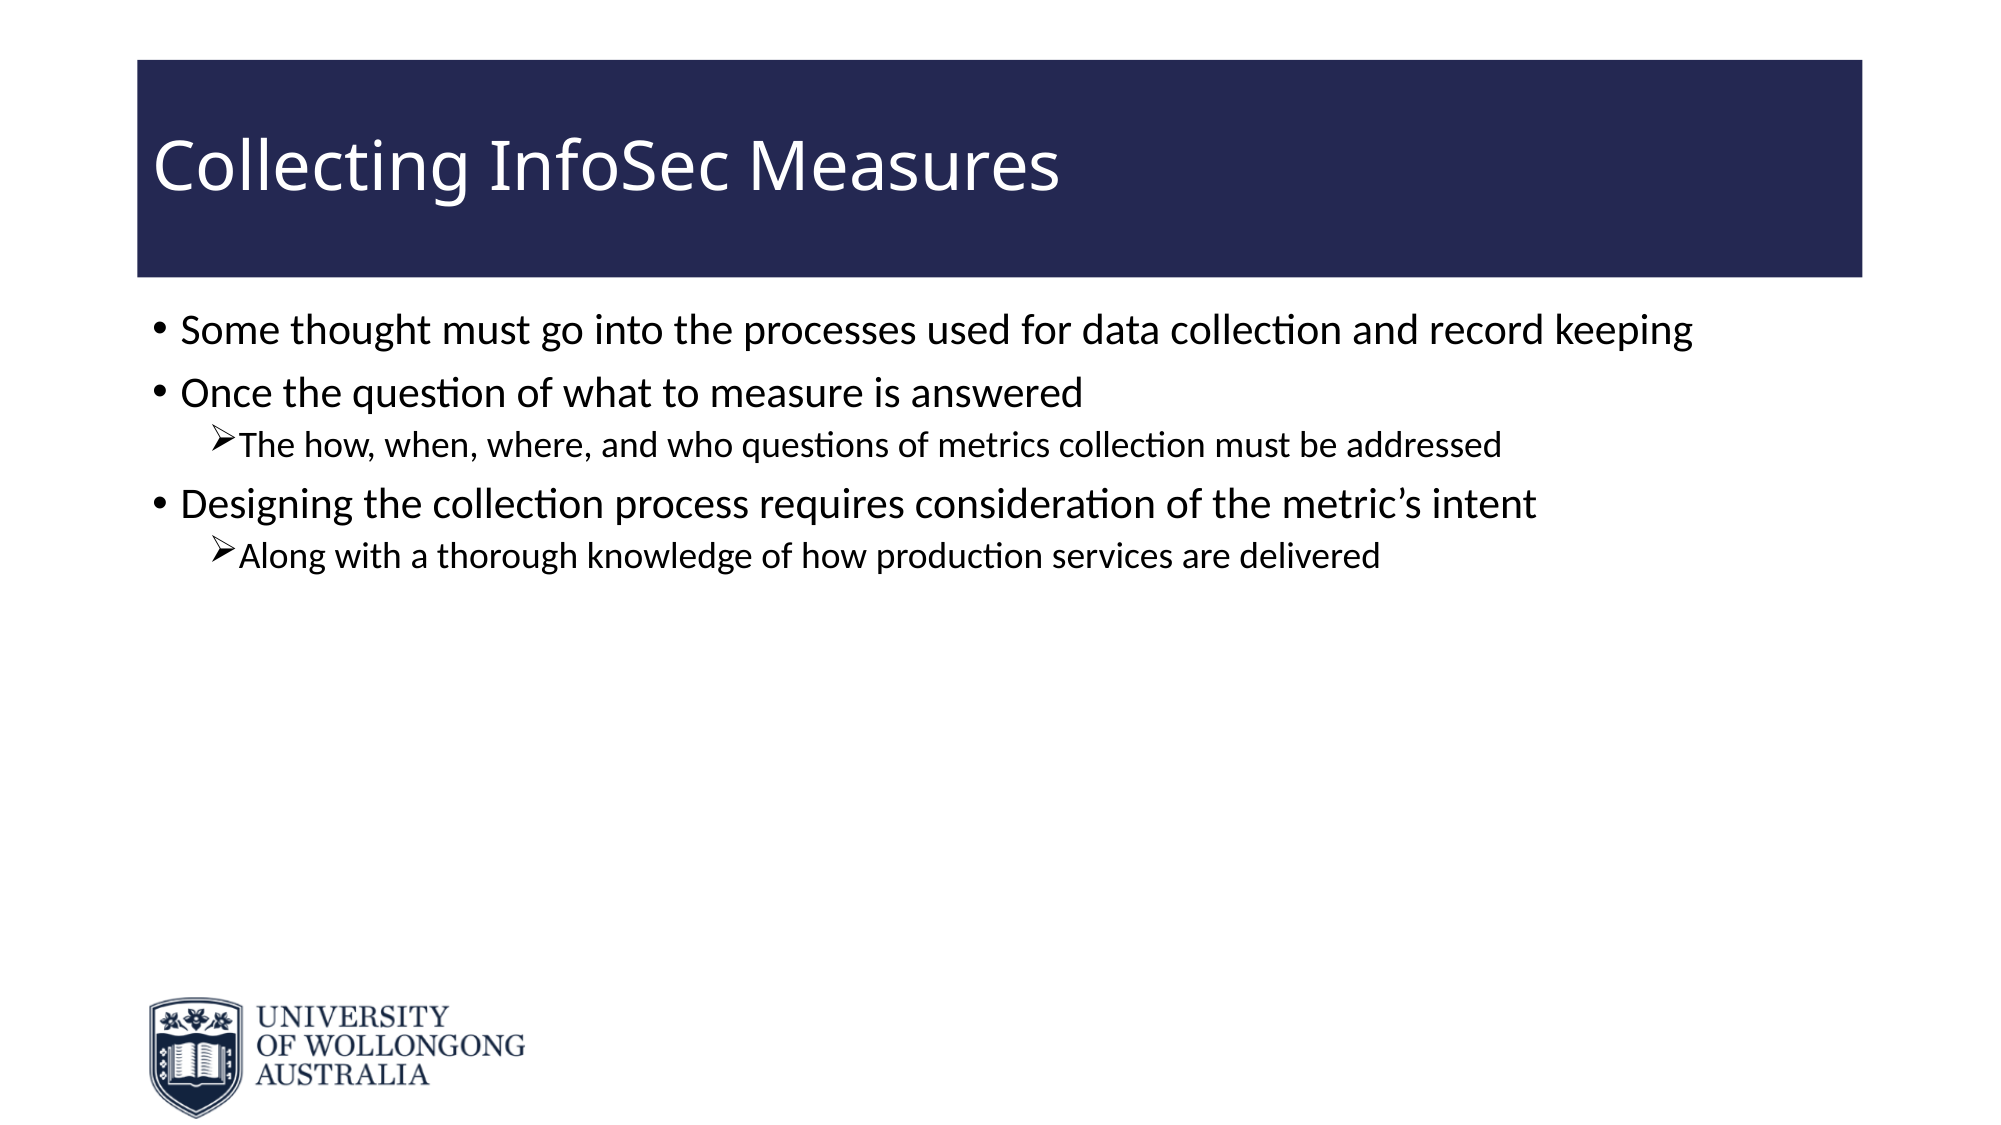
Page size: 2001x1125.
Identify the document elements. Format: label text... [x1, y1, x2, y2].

list Some thought must go into the processes used for data collection and record keeping Once the question of what to measure is answered The how, when, where, and who questions of metrics collection must be addressed Designing the collection process requires consideration of the metric’s intent Along with a thorough knowledge of how production services are delivered [137, 299, 1863, 1014]
title Collecting InfoSec Measures [137, 59, 1863, 278]
picture [137, 1014, 548, 1125]
